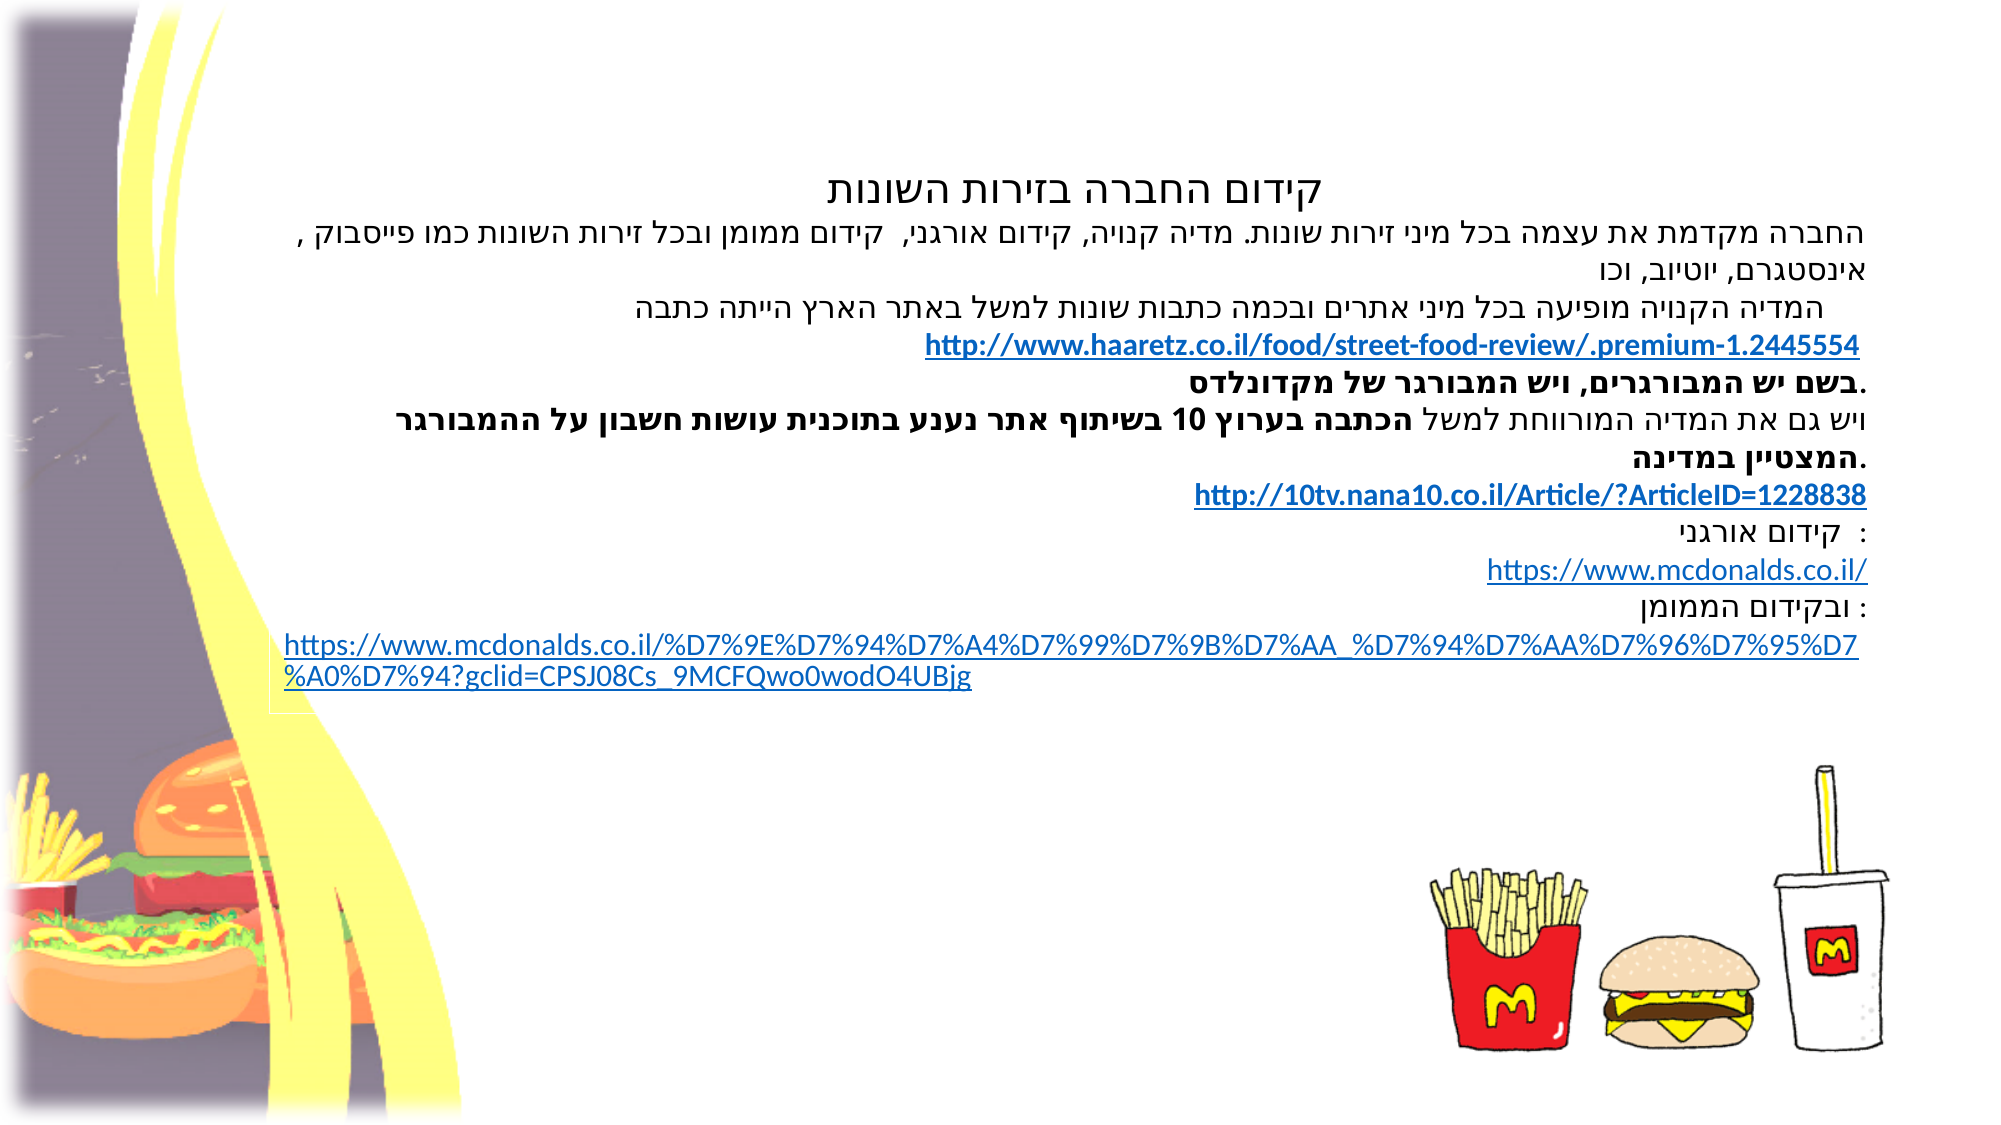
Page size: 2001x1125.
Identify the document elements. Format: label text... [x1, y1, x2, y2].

text_box קידום החברה בזירות השונות החברה מקדמת את עצמה בכל מיני זירות שונות. מדיה קנויה, קידום אורגני, קידום ממומן ובכל זירות השונות כמו פייסבוק , אינסטגרם, יוטיוב, וכו המדיה הקנויה מופיעה בכל מיני אתרים ובכמה כתבות שונות למשל באתר הארץ הייתה כתבה http://www.haaretz.co.il/food/street-food-review/.premium-1.2445554 בשם יש המבורגרים, ויש המבורגר של מקדונלדס. ויש גם את המדיה המורווחת למשל הכתבה בערוץ 10 בשיתוף אתר נענע בתוכנית עושות חשבון על ההמבורגר המצטיין במדינה. http://10tv.nana10.co.il/Article/?ArticleID=1228838 קידום אורגני : https://www.mcdonalds.co.il/ ובקידום הממומן : https://www.mcdonalds.co.il/%D7%9E%D7%94%D7%A4%D7%99%D7%9B%D7%AA_%D7%94%D7%AA%D7%96%D7%95%D7%A0%D7%94?gclid=CPSJ08Cs_9MCFQwo0wodO4UBjg [1500, 154, 1883, 714]
picture [0, 0, 1913, 1125]
